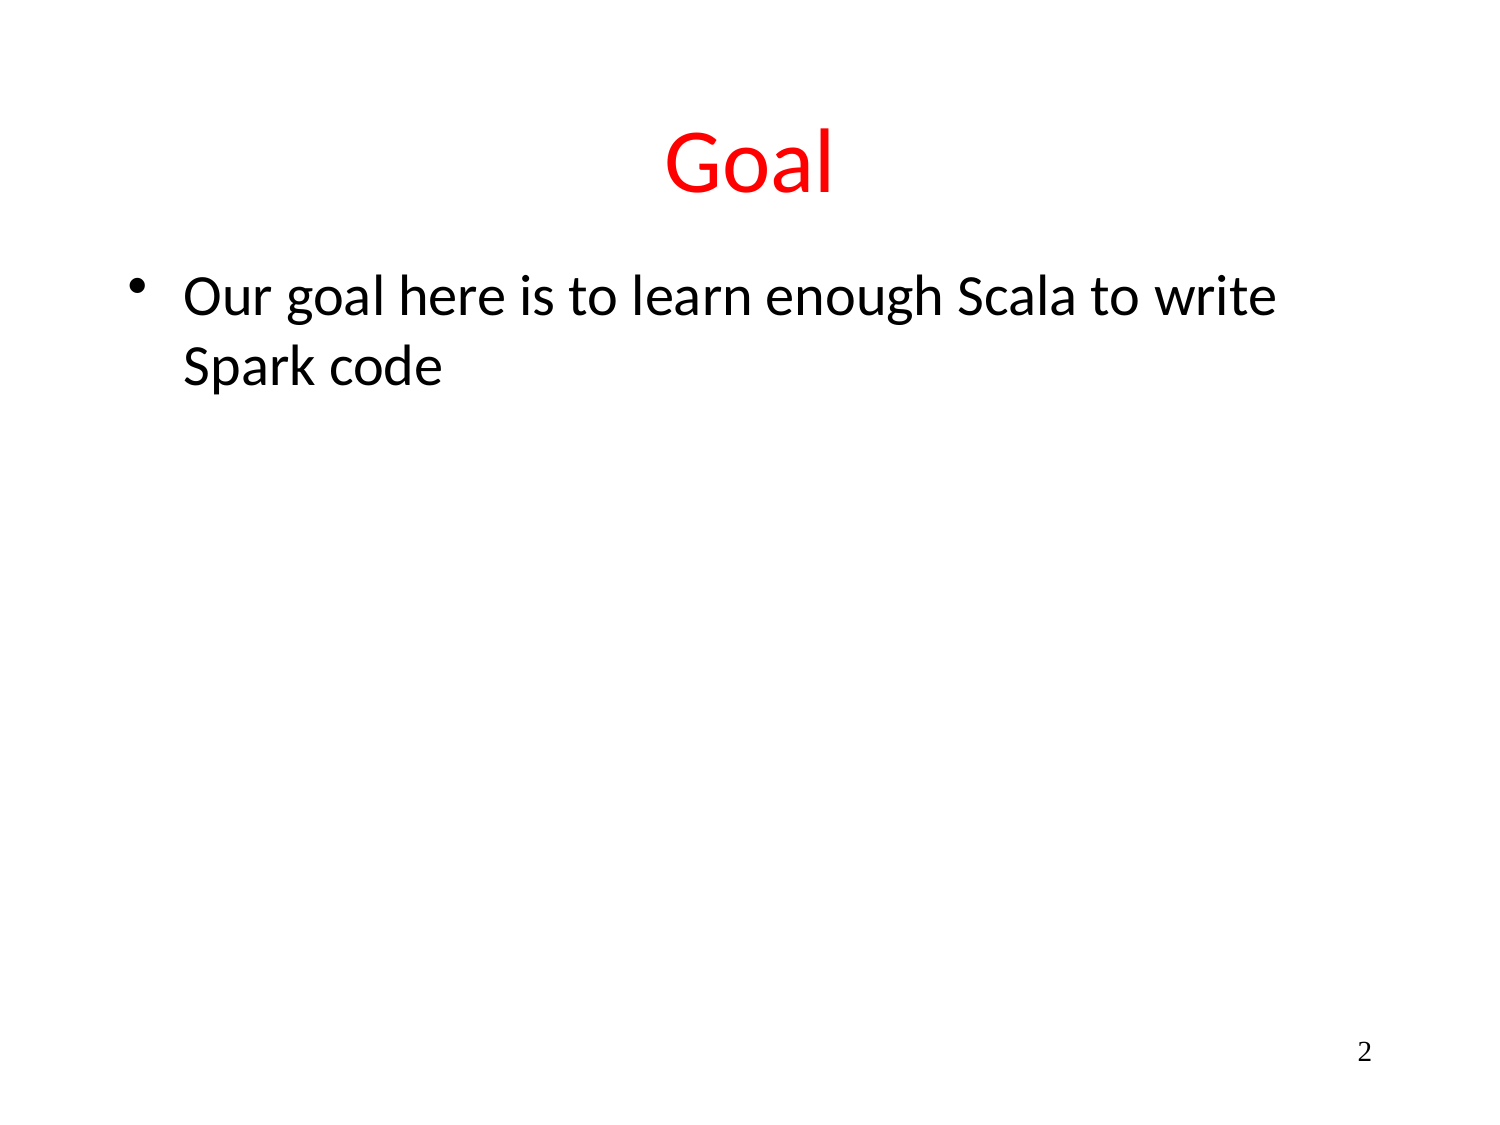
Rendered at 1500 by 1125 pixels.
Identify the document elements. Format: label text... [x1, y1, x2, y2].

title Goal [112, 87, 1388, 226]
slide_number 2 [1074, 1024, 1388, 1101]
list Our goal here is to learn enough Scala to write Spark code [112, 249, 1388, 1001]
